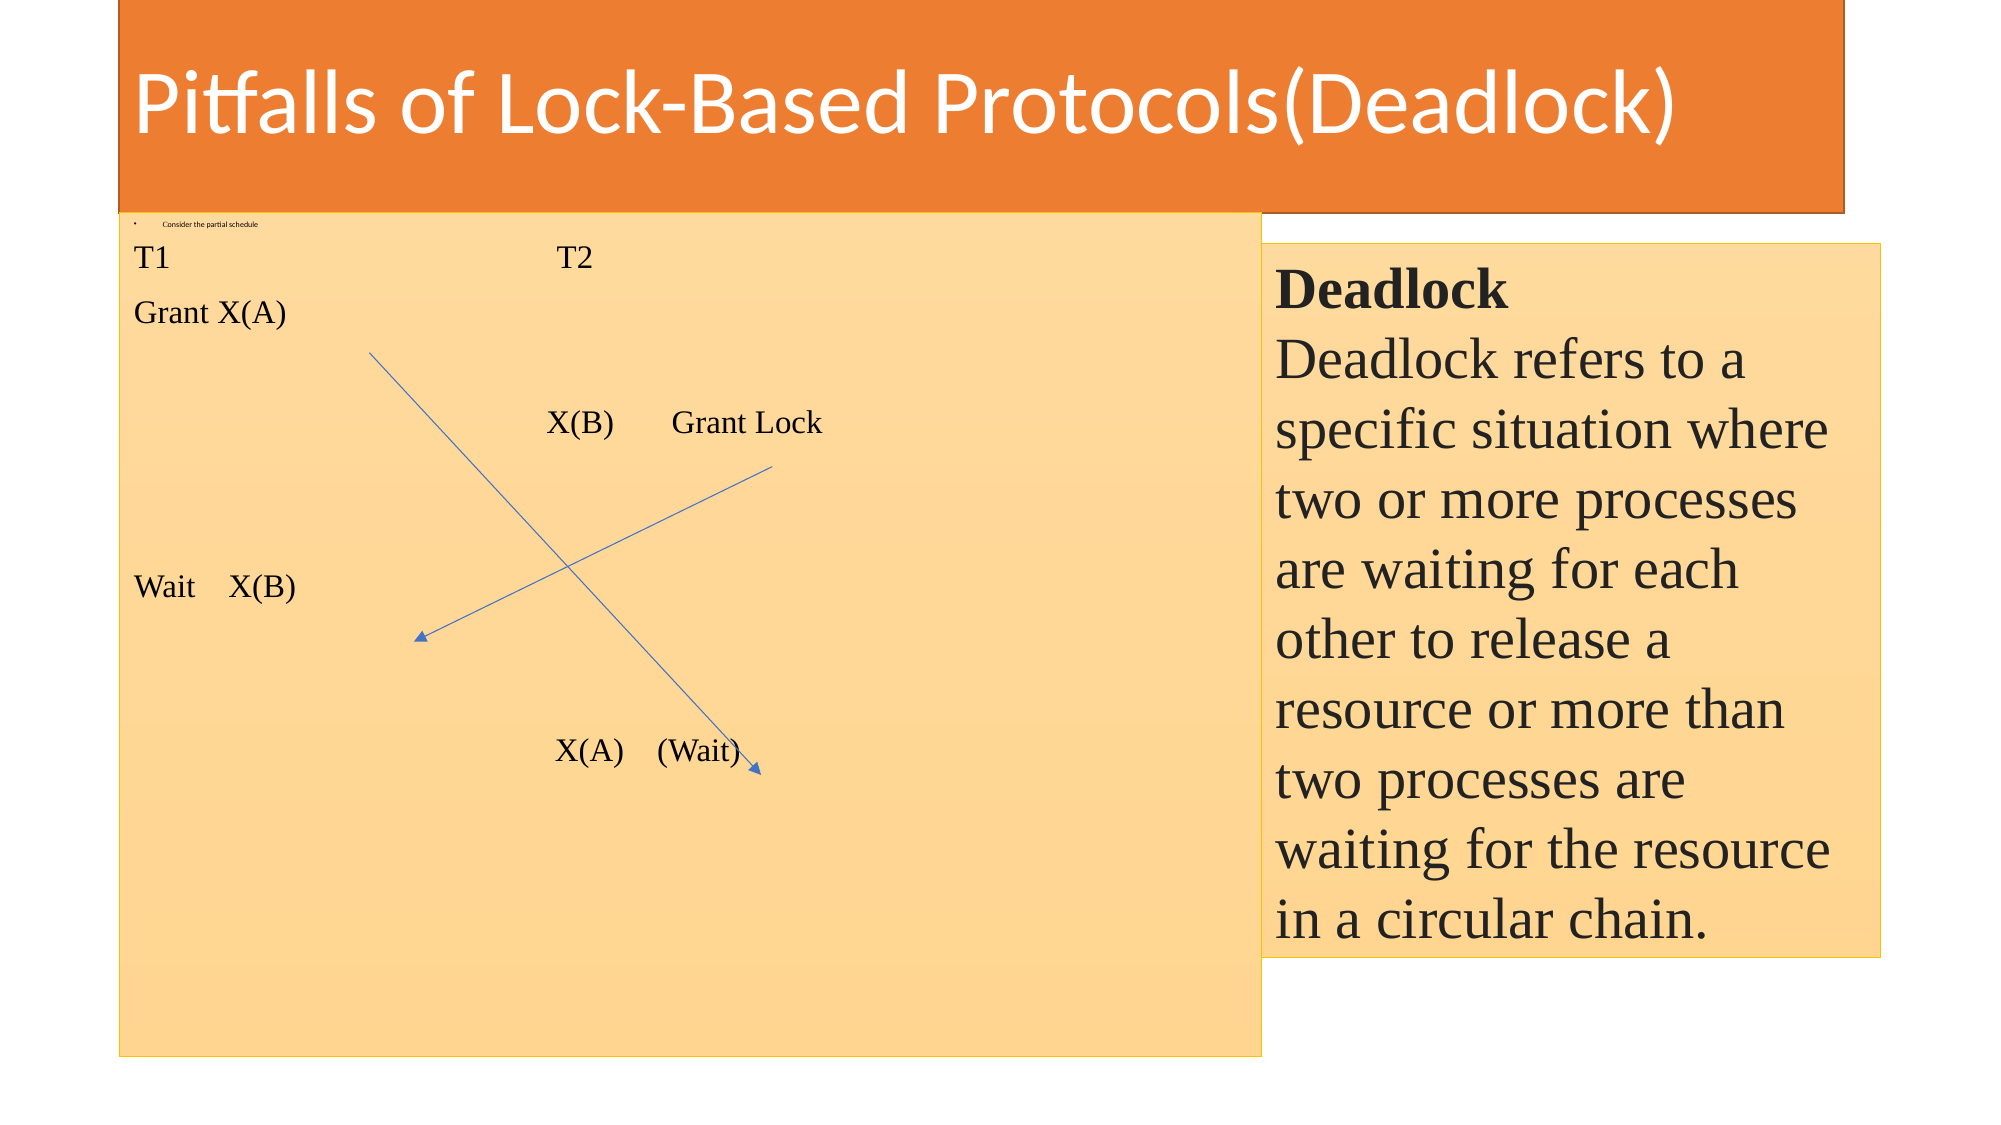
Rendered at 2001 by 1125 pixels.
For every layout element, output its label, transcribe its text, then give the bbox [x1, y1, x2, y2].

title Pitfalls of Lock-Based Protocols(Deadlock) [118, 0, 1845, 214]
text_box Deadlock Deadlock refers to a specific situation where two or more processes are waiting for each other to release a resource or more than two processes are waiting for the resource in a circular chain. [1261, 243, 1881, 958]
list Consider the partial schedule T1 T2 Grant X(A) X(B) Grant Lock Wait X(B) X(A) (Wait) [119, 212, 1262, 1057]
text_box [369, 352, 762, 775]
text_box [762, 466, 773, 642]
